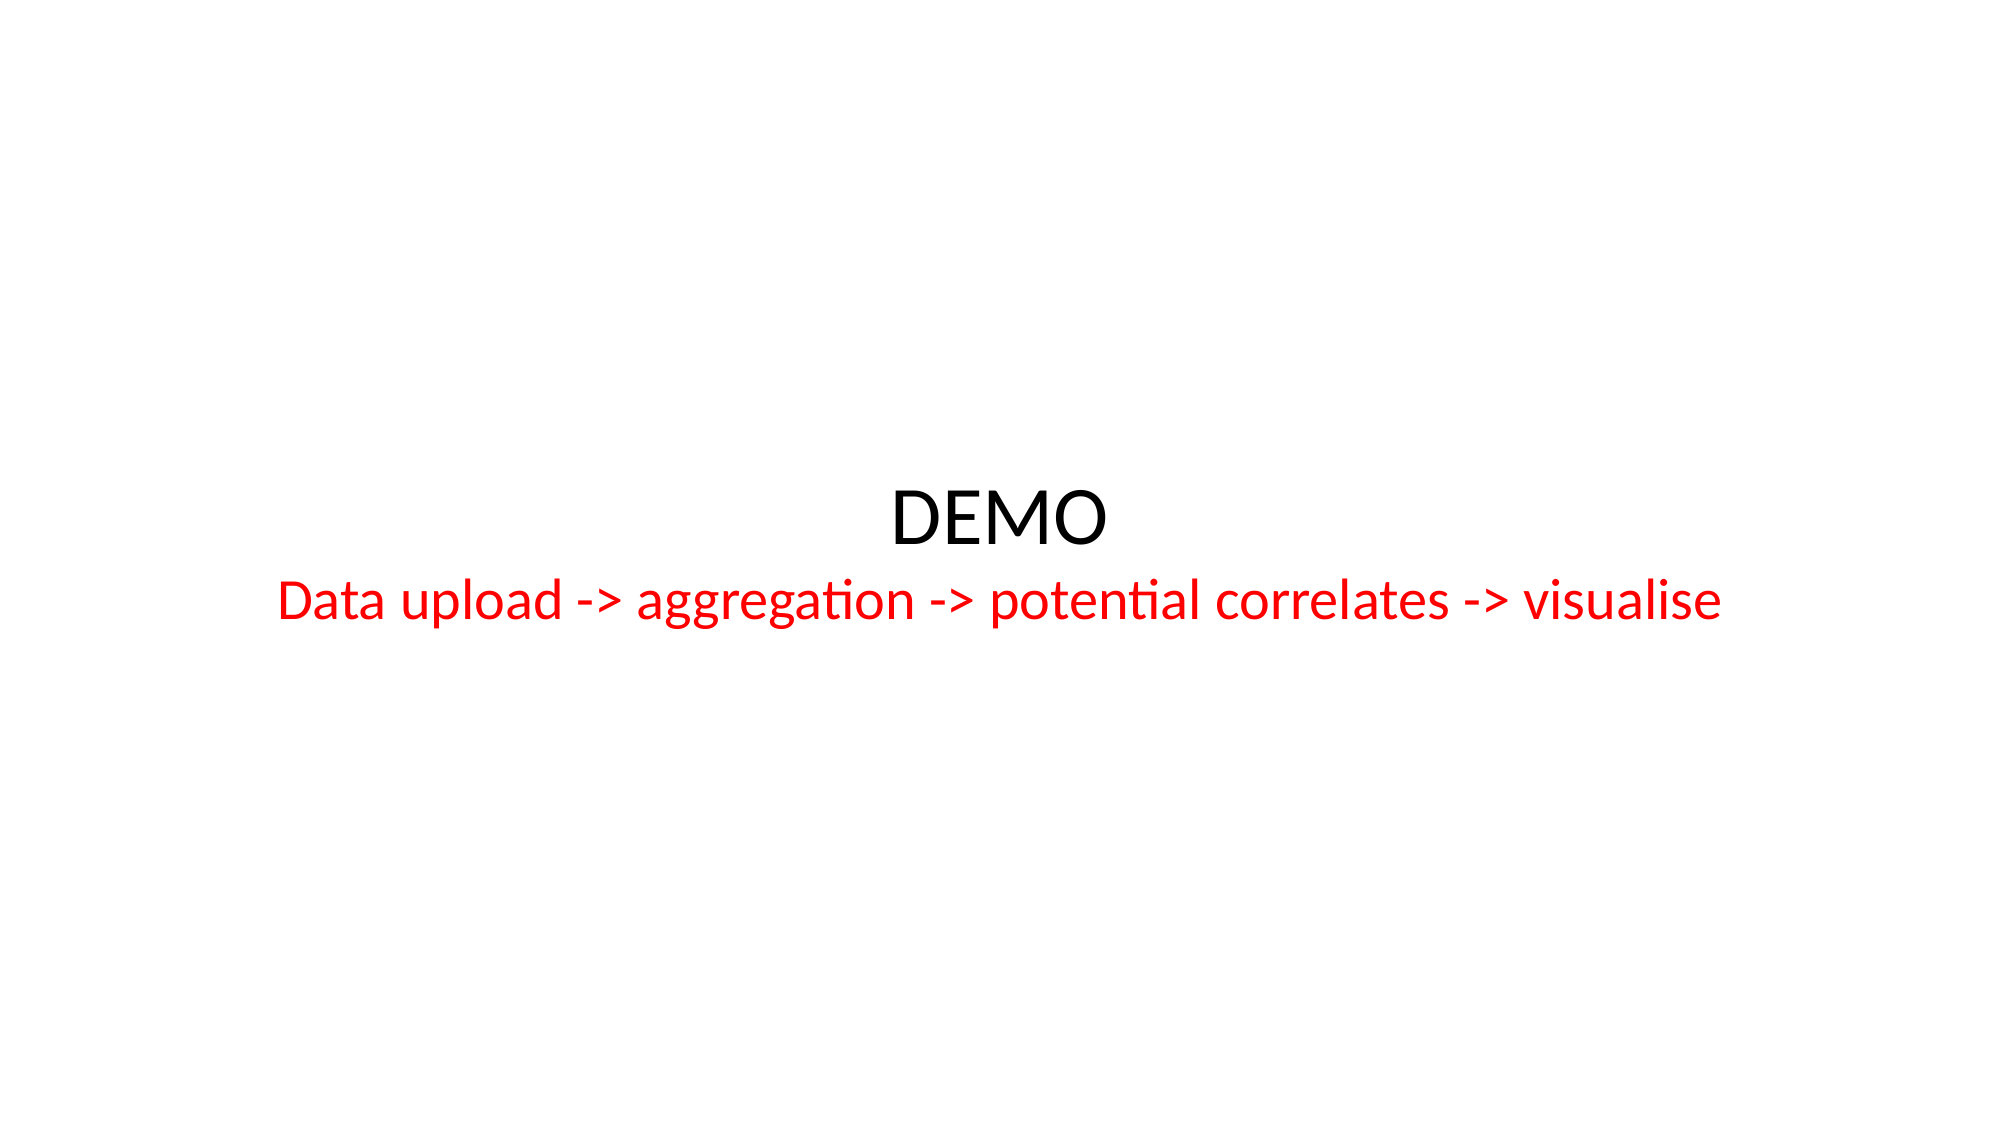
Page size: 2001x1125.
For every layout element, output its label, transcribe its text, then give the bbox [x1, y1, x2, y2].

text_box DEMO Data upload -> aggregation -> potential correlates -> visualise [262, 453, 1738, 639]
